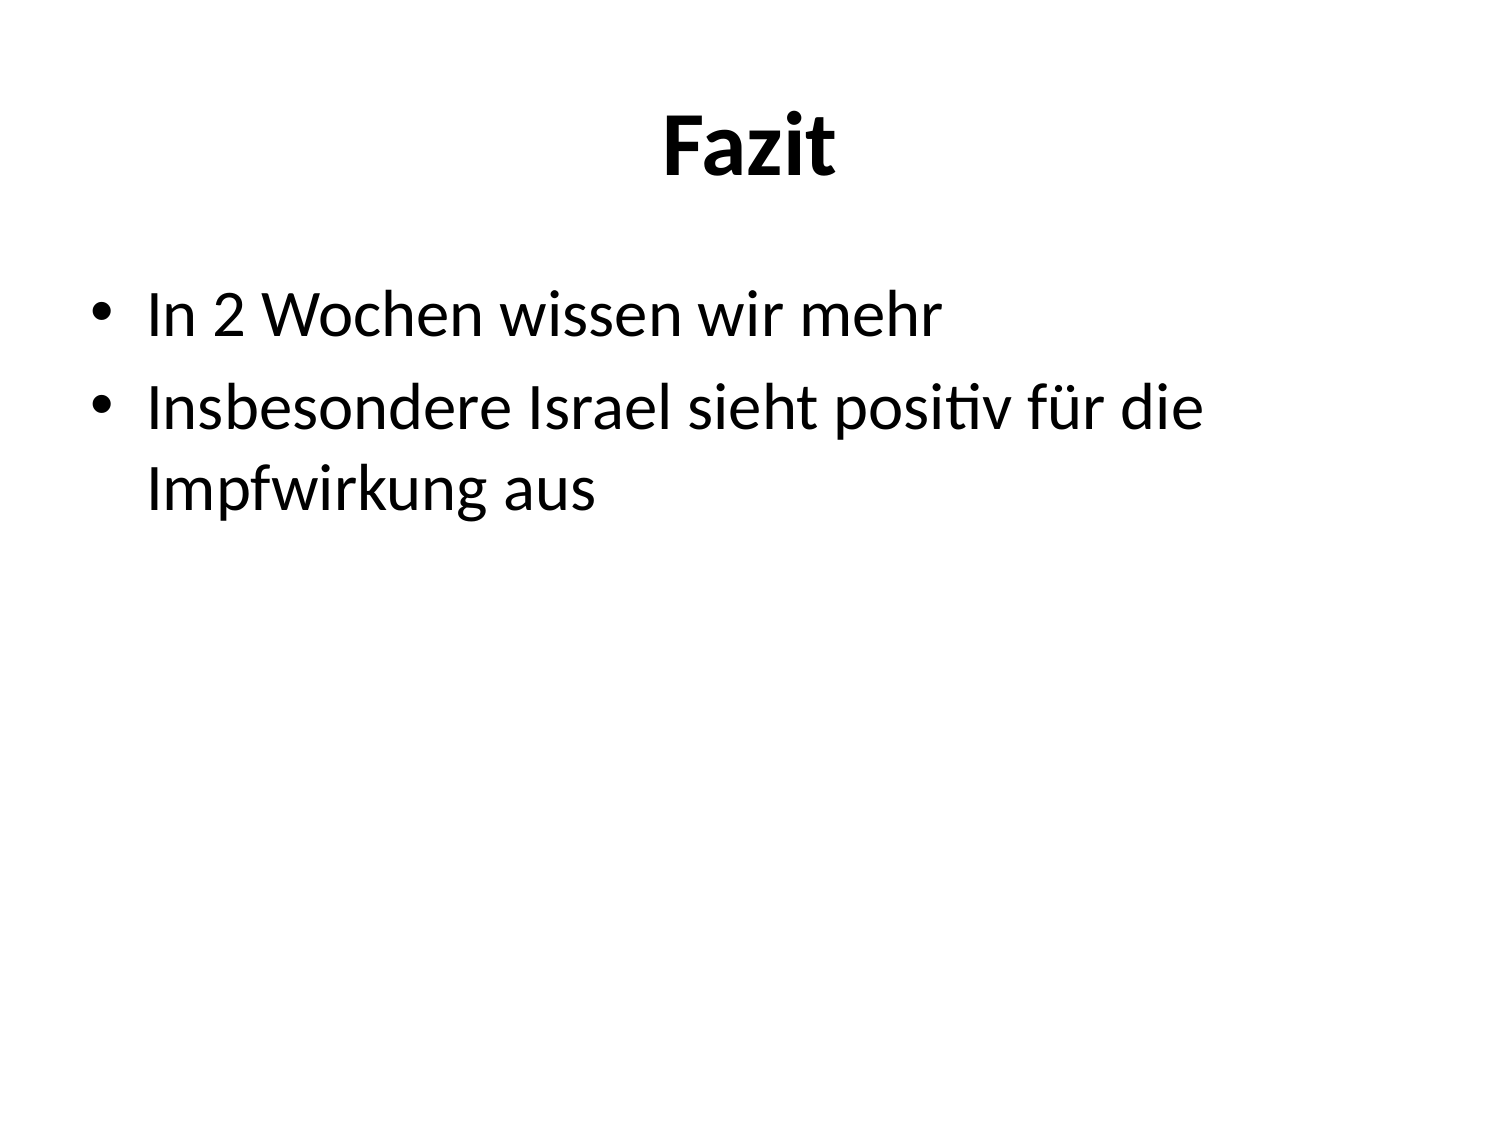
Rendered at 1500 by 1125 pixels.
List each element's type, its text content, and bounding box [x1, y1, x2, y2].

title Fazit [75, 45, 1425, 233]
list In 2 Wochen wissen wir mehr Insbesondere Israel sieht positiv für die Impfwirkung aus [75, 262, 1425, 1005]
